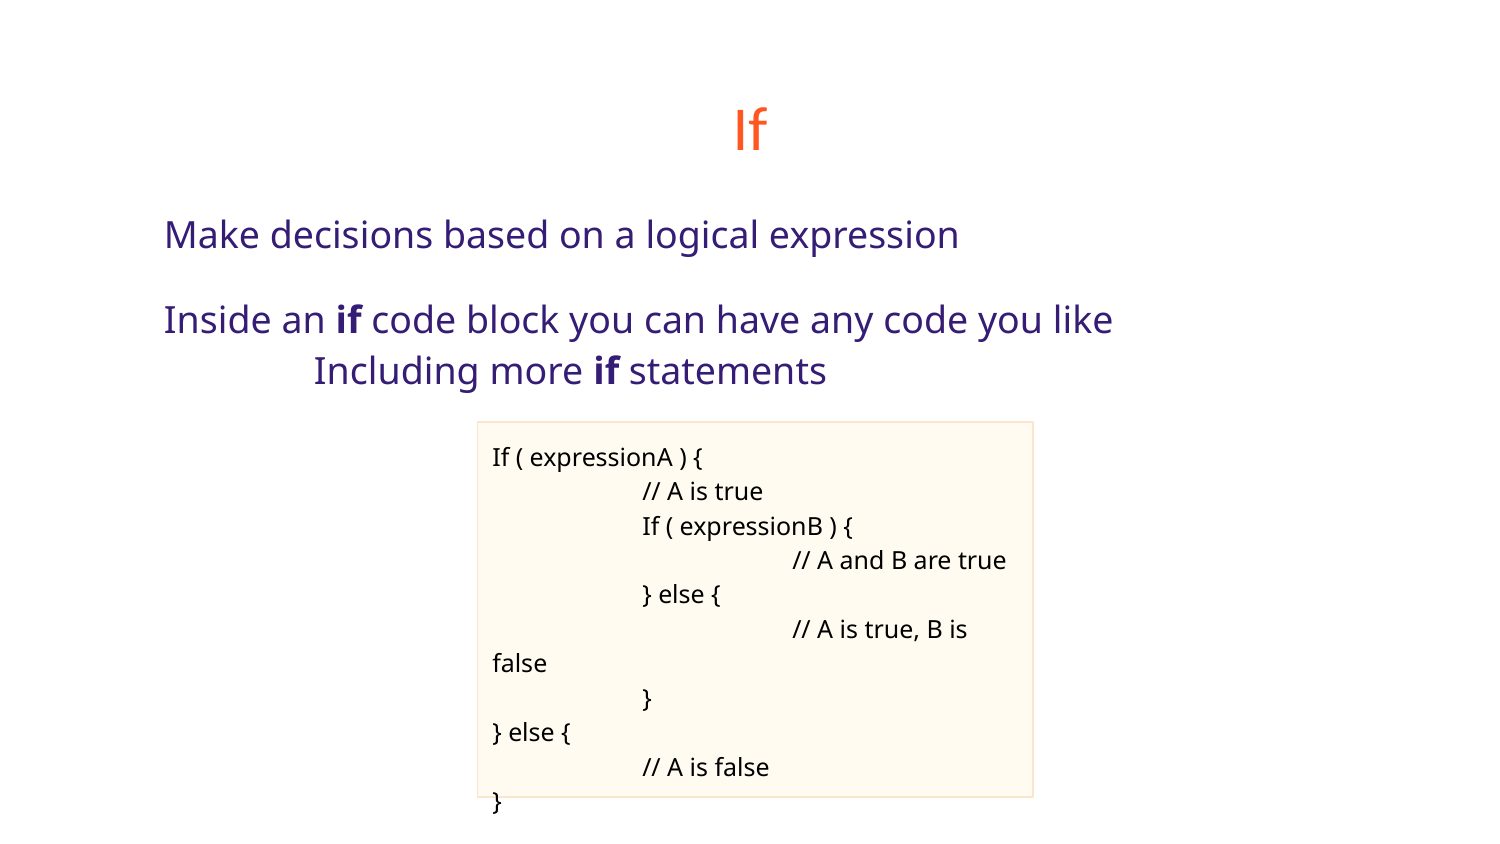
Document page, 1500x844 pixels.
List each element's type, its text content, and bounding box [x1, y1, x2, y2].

title If [51, 72, 1449, 167]
list Make decisions based on a logical expression Inside an if code block you can have any code you like Including more if statements [148, 189, 1350, 750]
text_box If ( expressionA ) { // A is true If ( expressionB ) { // A and B are true } else { // A is true, B is false } } else { // A is false } [477, 421, 1033, 798]
